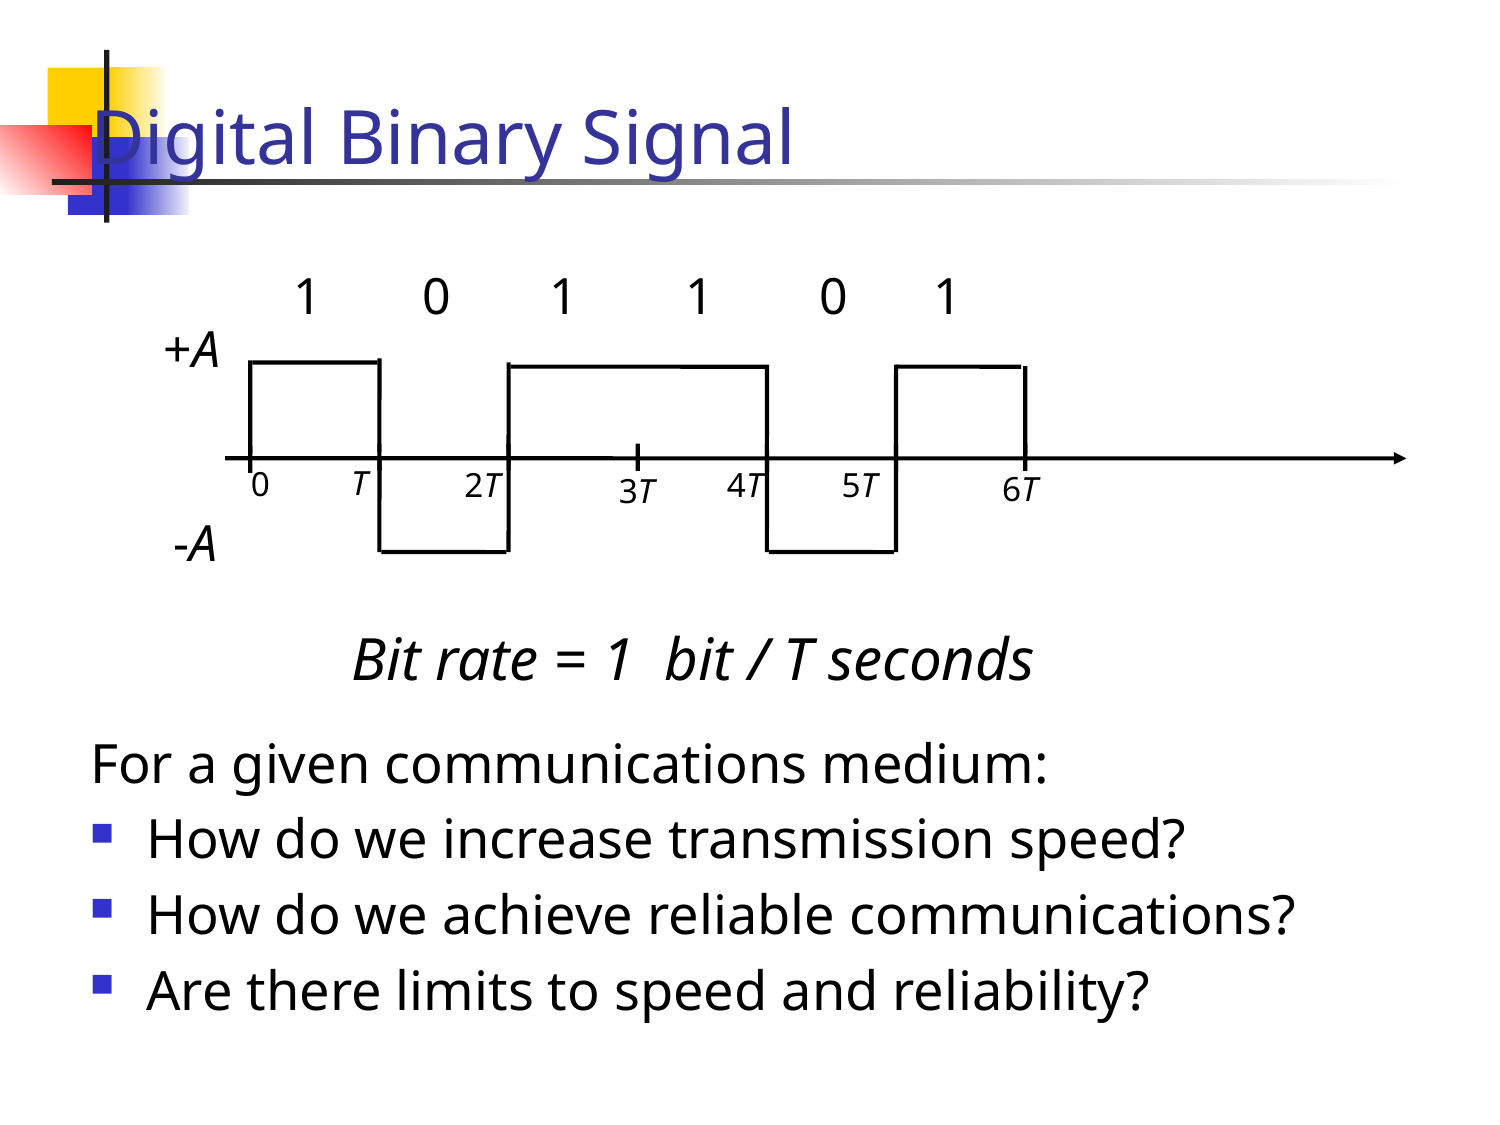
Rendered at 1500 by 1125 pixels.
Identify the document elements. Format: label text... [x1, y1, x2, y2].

title Digital Binary Signal [75, 20, 1313, 188]
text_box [145, 257, 1407, 579]
text_box Bit rate = 1 bit / T seconds [336, 614, 1051, 700]
list For a given communications medium: How do we increase transmission speed? How do we achieve reliable communications? Are there limits to speed and reliability? [75, 721, 1425, 1094]
